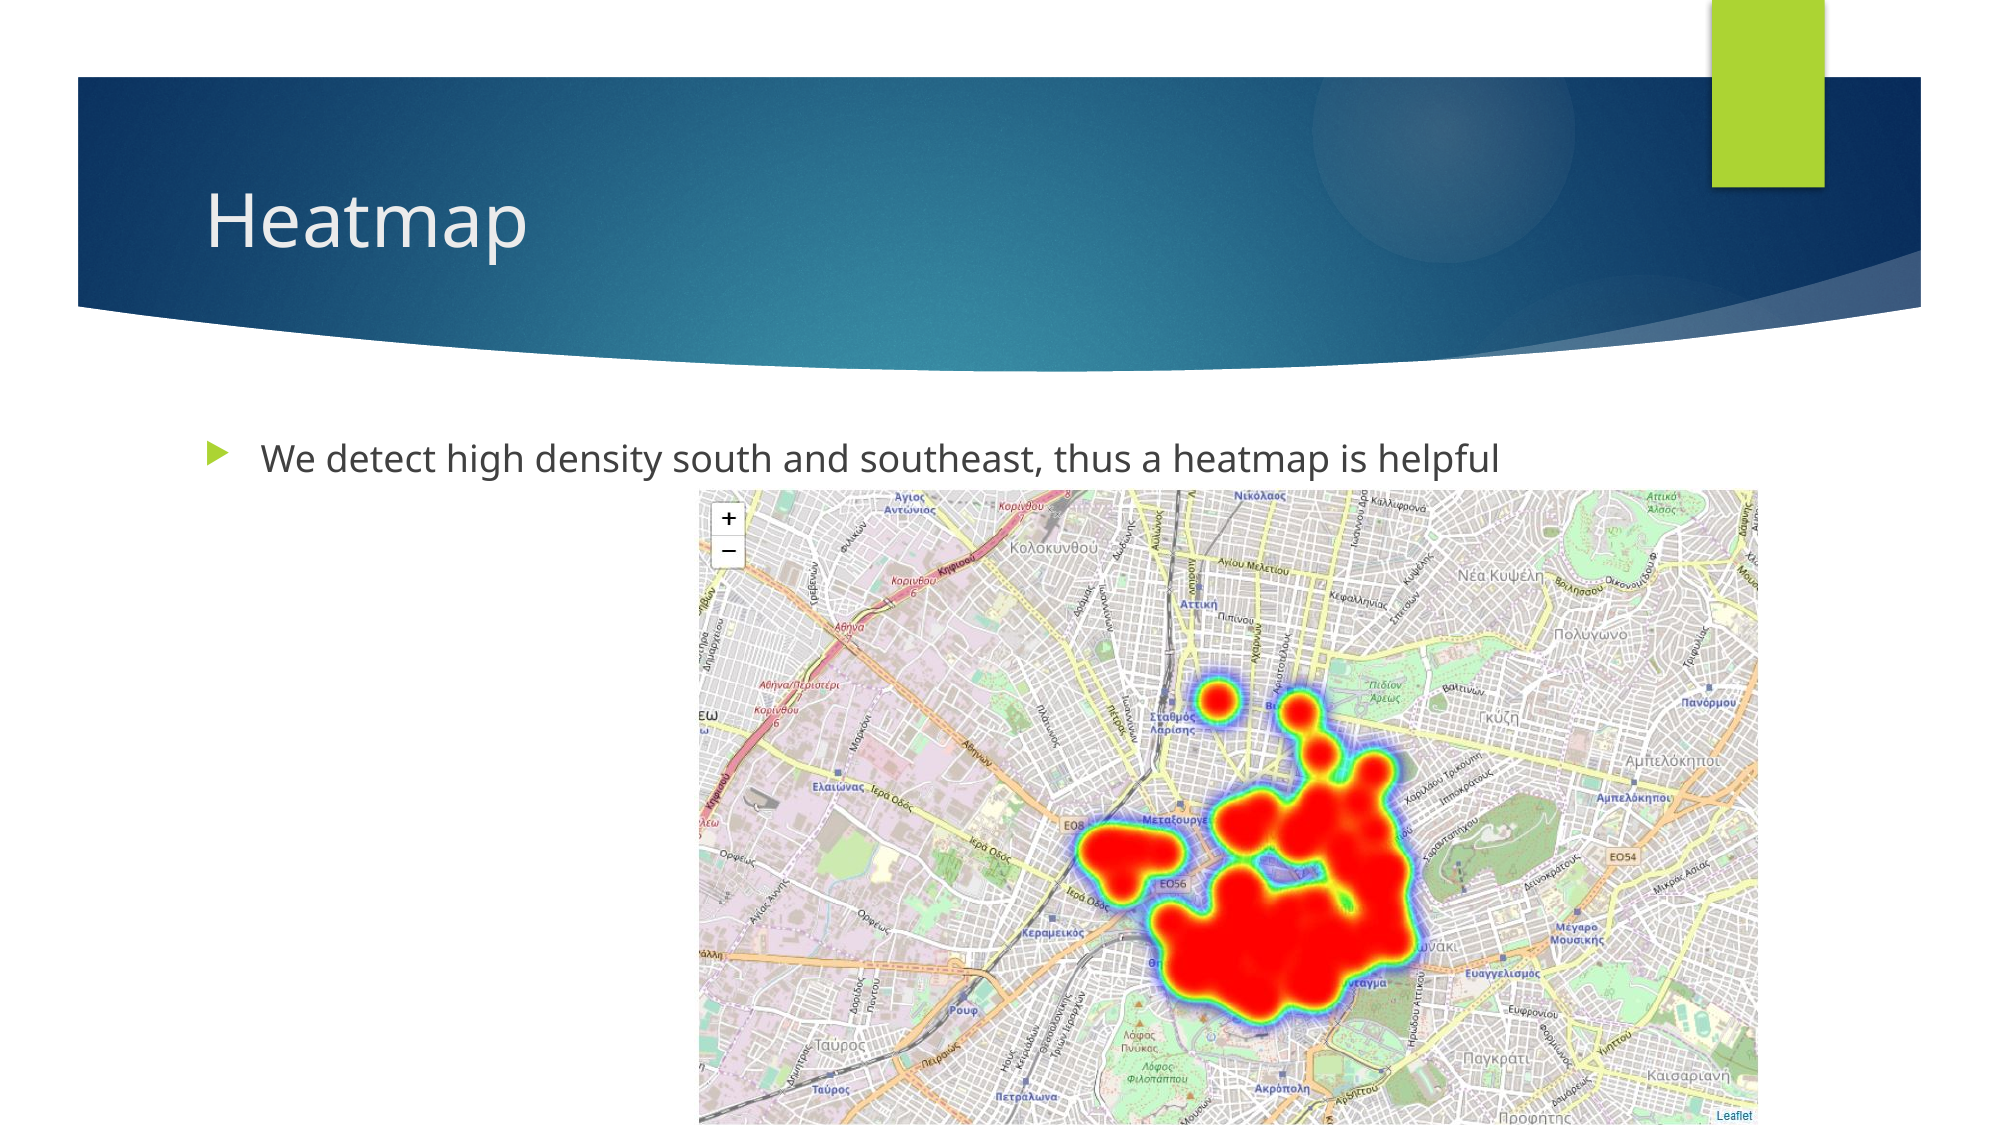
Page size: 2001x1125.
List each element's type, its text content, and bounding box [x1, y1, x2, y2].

picture [694, 487, 1759, 1125]
title Heatmap [189, 159, 1627, 276]
list We detect high density south and southeast, thus a heatmap is helpful [189, 427, 1627, 988]
